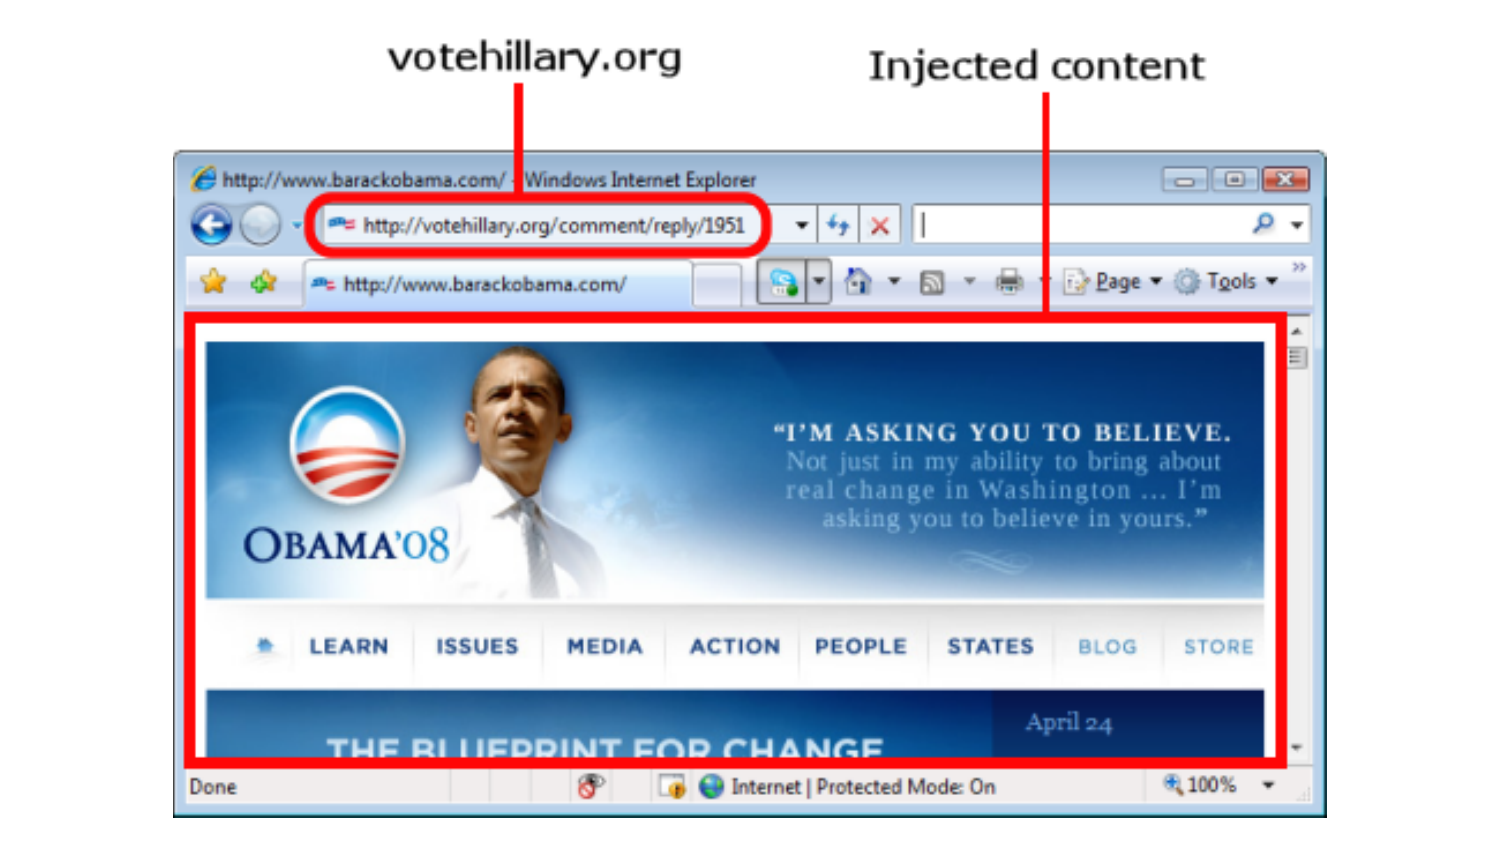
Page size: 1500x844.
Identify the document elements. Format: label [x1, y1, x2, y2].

picture [172, 25, 1327, 818]
